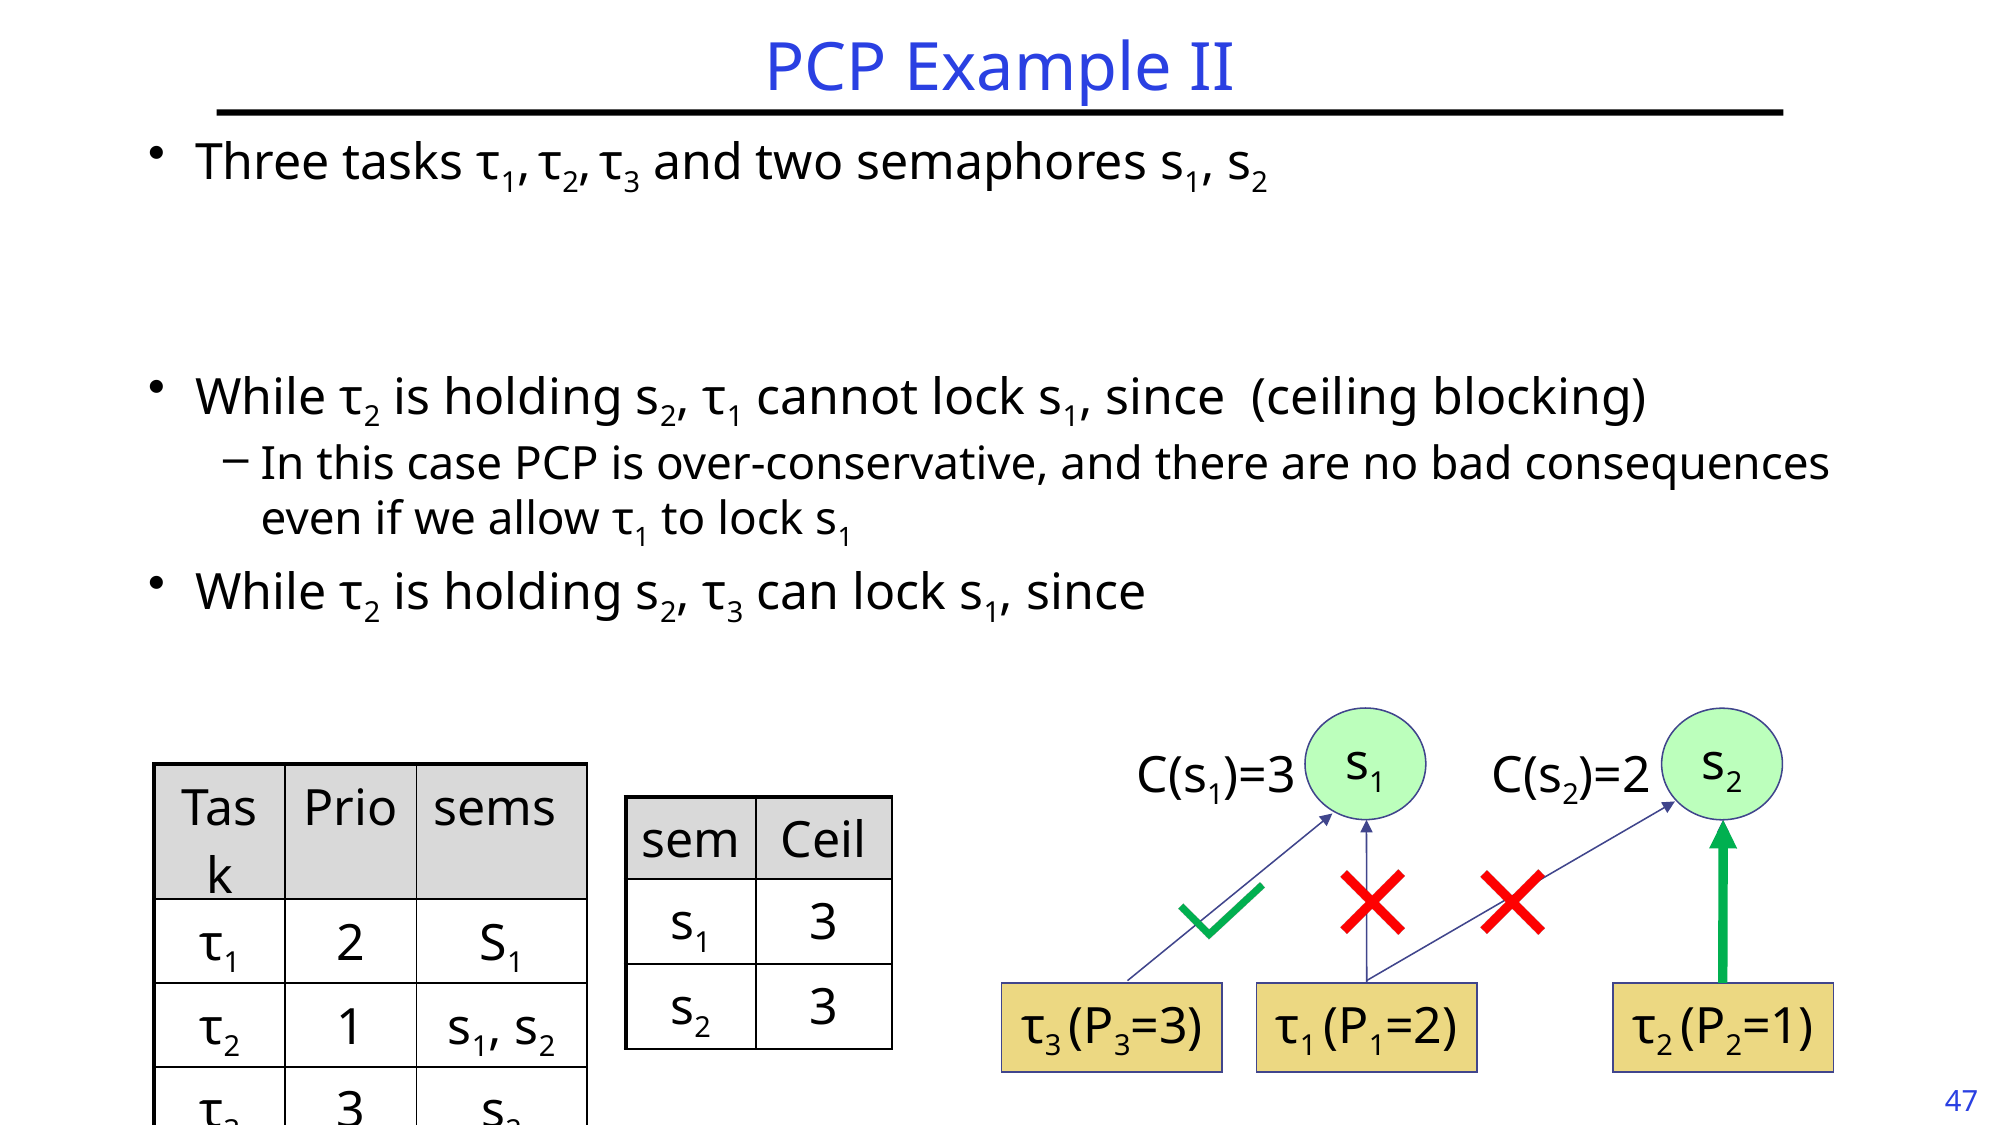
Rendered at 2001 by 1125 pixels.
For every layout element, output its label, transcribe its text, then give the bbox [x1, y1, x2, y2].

table_cell s1 [628, 880, 755, 963]
table_header Prio [286, 766, 416, 898]
text_box [1716, 820, 1730, 983]
text_box τ1 (P1=2) [1256, 983, 1477, 1072]
text_box τ3 (P3=3) [1001, 983, 1222, 1072]
table_header Task [156, 766, 284, 898]
table_cell 3 [286, 1068, 416, 1125]
table_cell 1 [286, 984, 416, 1066]
text_box τ2 (P2=1) [1612, 983, 1834, 1072]
picture [1333, 862, 1413, 942]
text_box [1360, 819, 1373, 860]
table_cell S1 [417, 900, 586, 982]
table_cell 3 [757, 880, 891, 963]
table_cell τ2 [156, 984, 284, 1066]
text_box [1265, 813, 1333, 868]
table_cell 2 [286, 900, 416, 982]
table_header sems [417, 766, 586, 898]
title PCP Example II [216, 24, 1784, 113]
text_box s2 [1666, 708, 1783, 820]
text_box [1559, 801, 1675, 869]
table_header sem [628, 799, 755, 878]
table_cell s1, s2 [417, 984, 586, 1066]
text_box C(s2)=2 [1476, 734, 1666, 818]
table_cell 3 [757, 965, 891, 1048]
table_cell s2 [417, 1068, 586, 1125]
table_cell s2 [628, 965, 755, 1048]
text_box C(s1)=3 [1121, 734, 1311, 818]
picture [1473, 862, 1553, 942]
picture [1177, 868, 1266, 957]
table_cell τ3 [156, 1068, 284, 1125]
table_header Ceil [757, 799, 891, 878]
table_cell τ1 [156, 900, 284, 982]
text_box s1 [1311, 708, 1426, 820]
